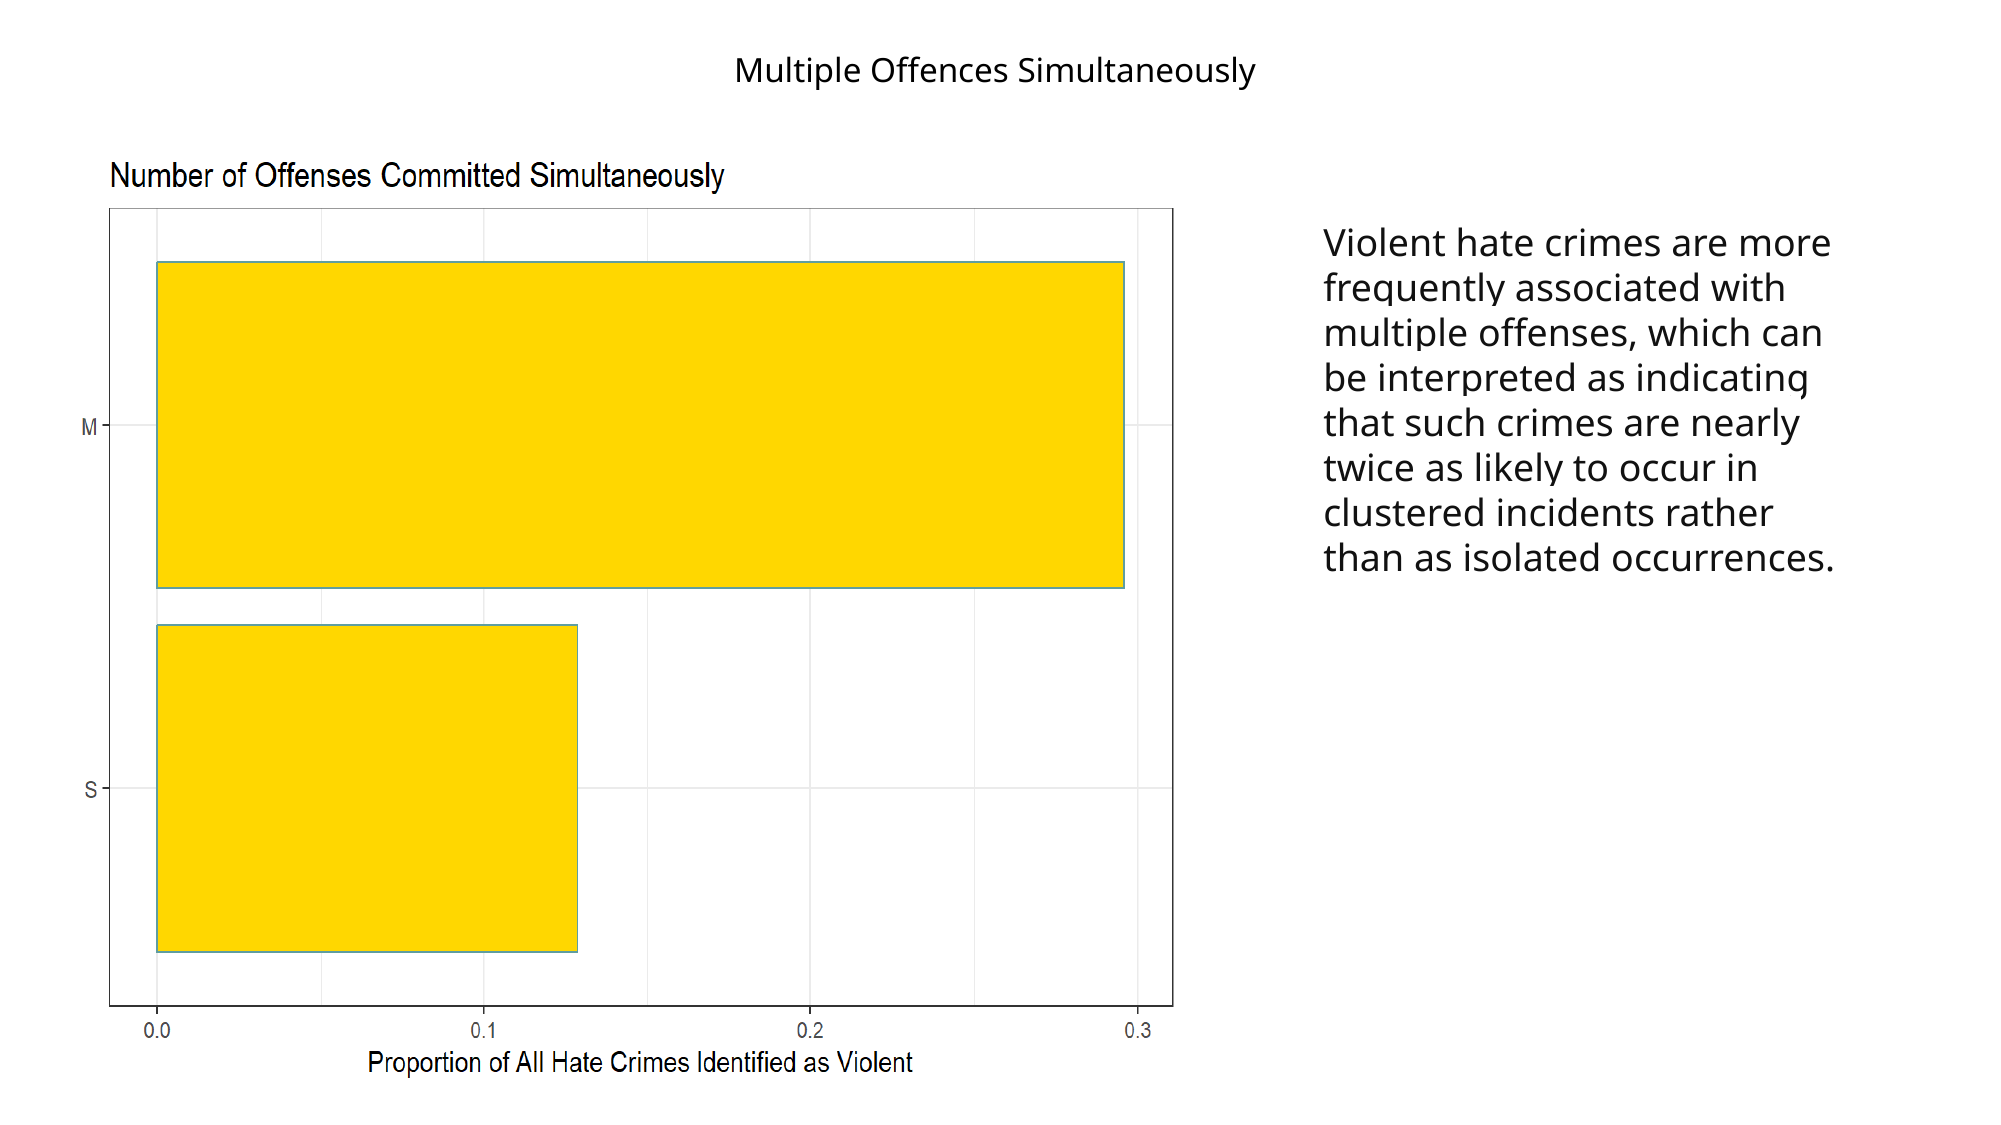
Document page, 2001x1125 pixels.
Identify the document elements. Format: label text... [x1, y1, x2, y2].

title Multiple Offences Simultaneously [137, 34, 1863, 110]
picture [38, 145, 1186, 1091]
text_box Violent hate crimes are more frequently associated with multiple offenses, which can be interpreted as indicating that such crimes are nearly twice as likely to occur in clustered incidents rather than as isolated occurrences. [1308, 211, 1863, 587]
